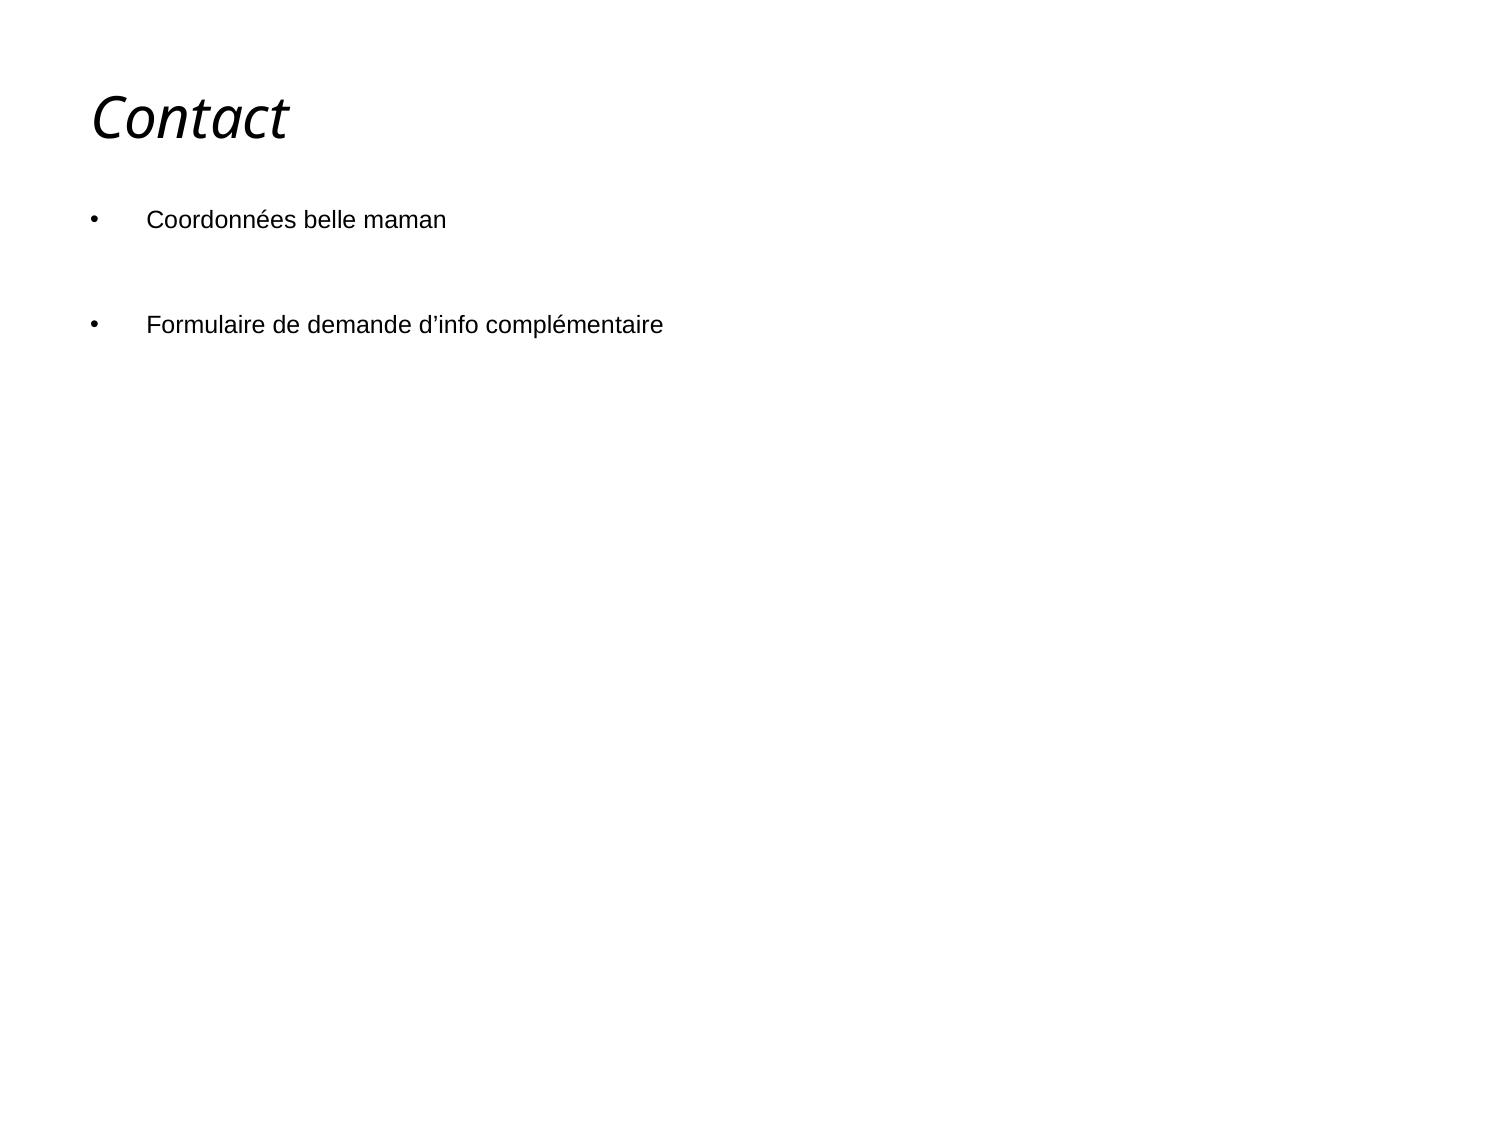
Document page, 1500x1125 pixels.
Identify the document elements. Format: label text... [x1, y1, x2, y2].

list Coordonnées belle maman Formulaire de demande d’info complémentaire [75, 196, 1425, 1005]
title Contact [75, 45, 1425, 185]
